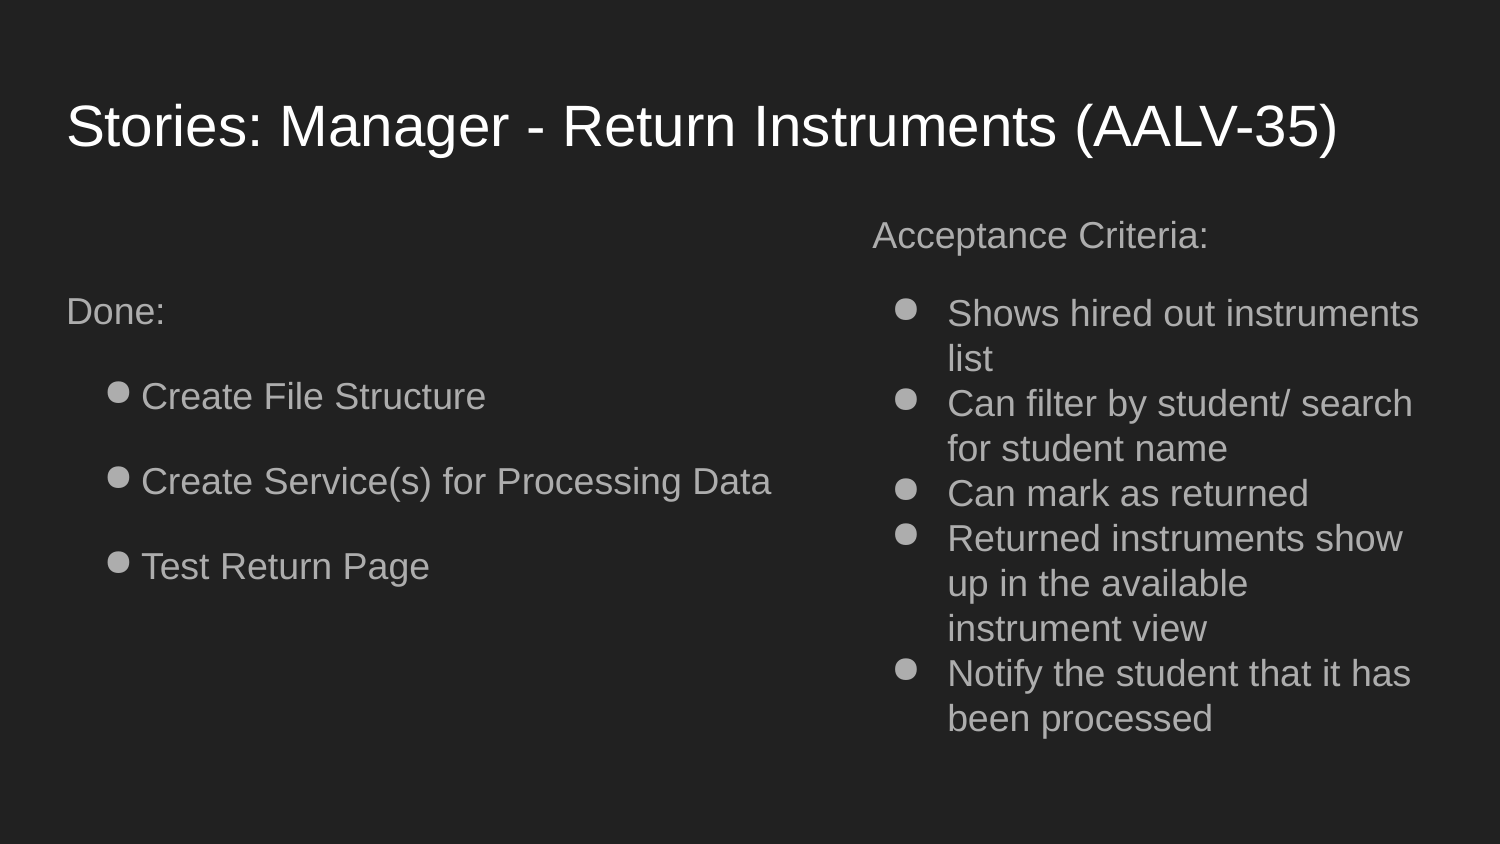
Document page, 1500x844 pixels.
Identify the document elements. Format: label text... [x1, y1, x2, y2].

list Done: Create File Structure Create Service(s) for Processing Data Test Return Page [51, 265, 812, 750]
title Stories: Manager - Return Instruments (AALV-35) [51, 72, 1449, 167]
text_box Acceptance Criteria: Shows hired out instruments list Can filter by student/ search for student name Can mark as returned Returned instruments show up in the available instrument view Notify the student that it has been processed [857, 188, 1441, 750]
